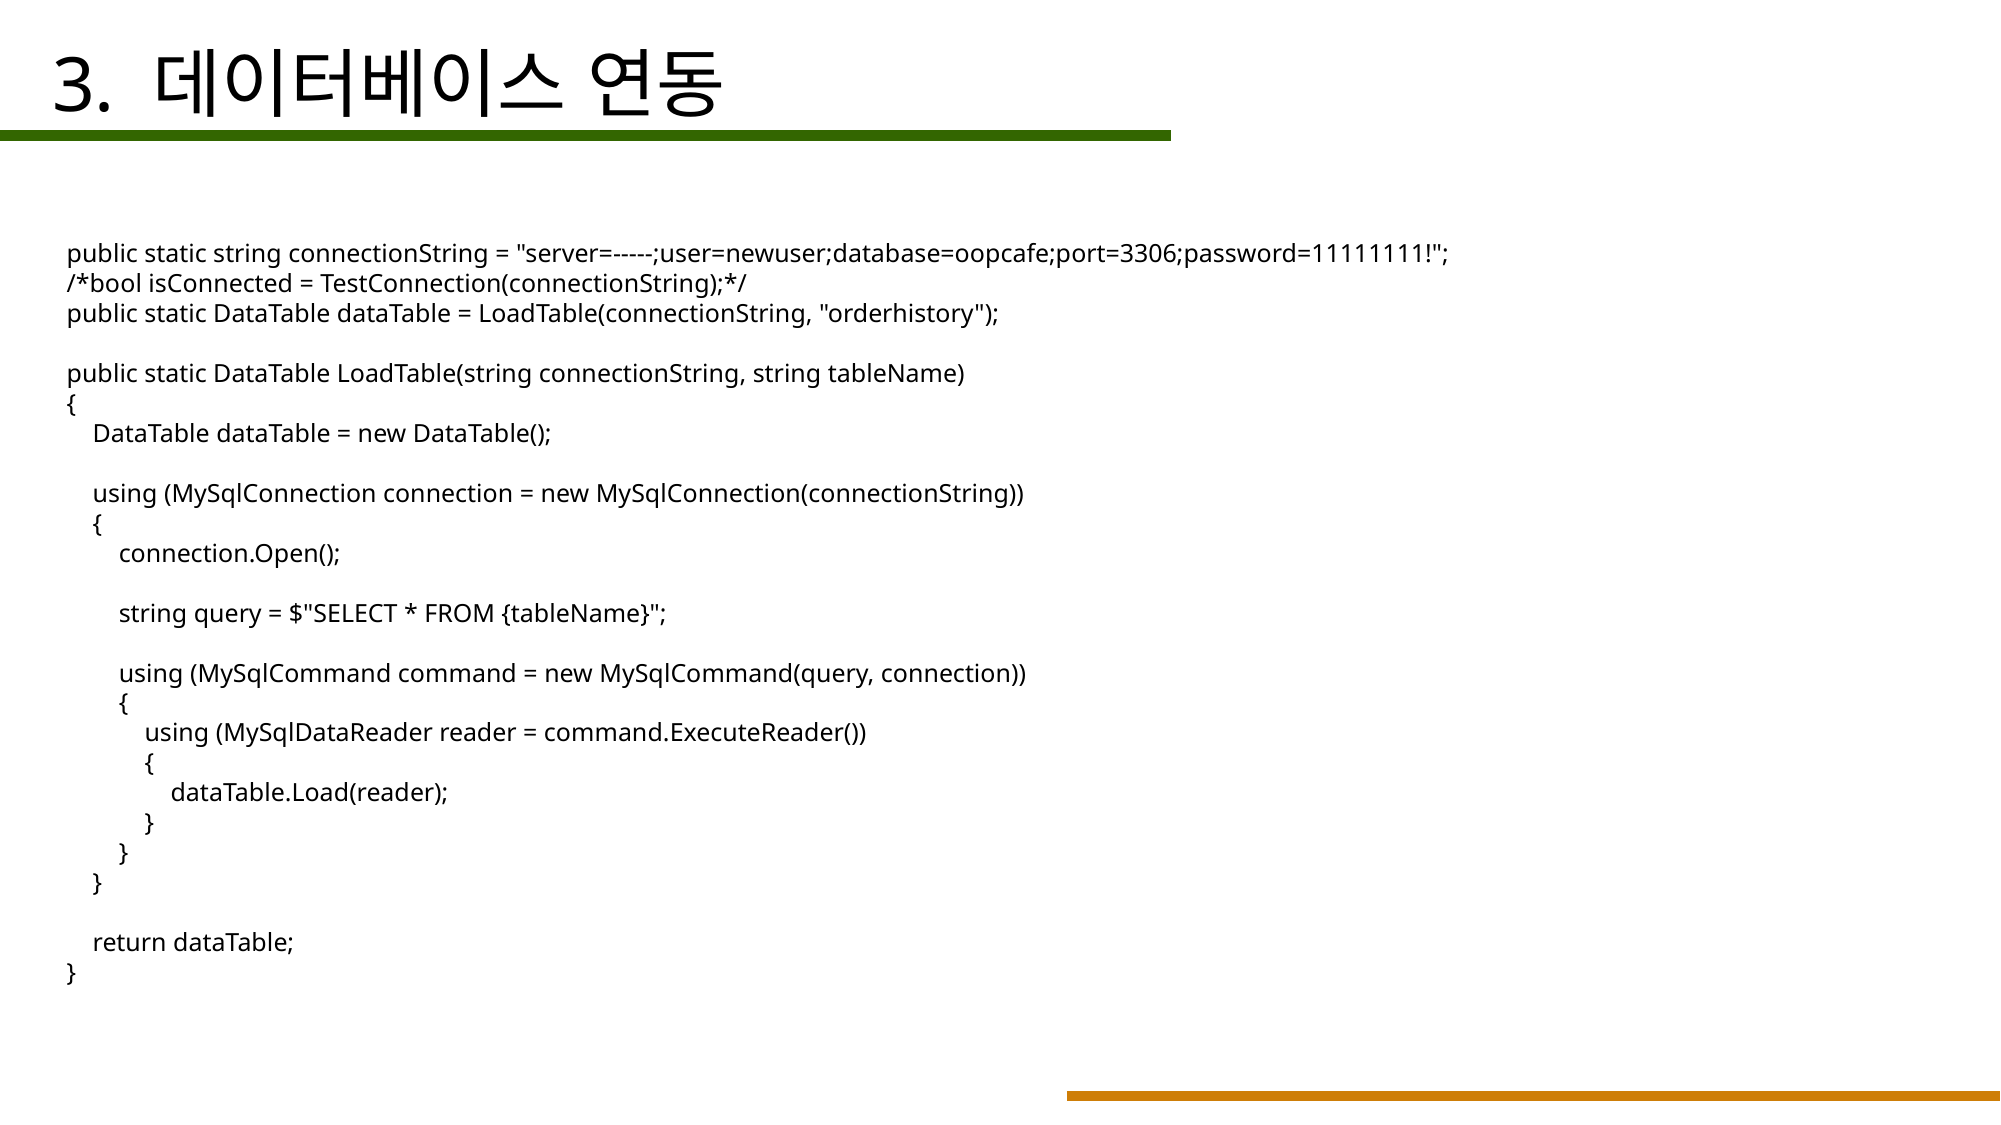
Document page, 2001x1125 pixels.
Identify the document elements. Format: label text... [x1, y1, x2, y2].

text_box public static string connectionString = "server=-----;user=newuser;database=oopcafe;port=3306;password=11111111!"; /*bool isConnected = TestConnection(connectionString);*/ public static DataTable dataTable = LoadTable(connectionString, "orderhistory"); public static DataTable LoadTable(string connectionString, string tableName) { DataTable dataTable = new DataTable(); using (MySqlConnection connection = new MySqlConnection(connectionString)) { connection.Open(); string query = $"SELECT * FROM {tableName}"; using (MySqlCommand command = new MySqlCommand(query, connection)) { using (MySqlDataReader reader = command.ExecuteReader()) { dataTable.Load(reader); } } } return dataTable; } [0, 170, 1604, 1054]
text_box 3. 데이터베이스 연동 [37, 29, 741, 135]
